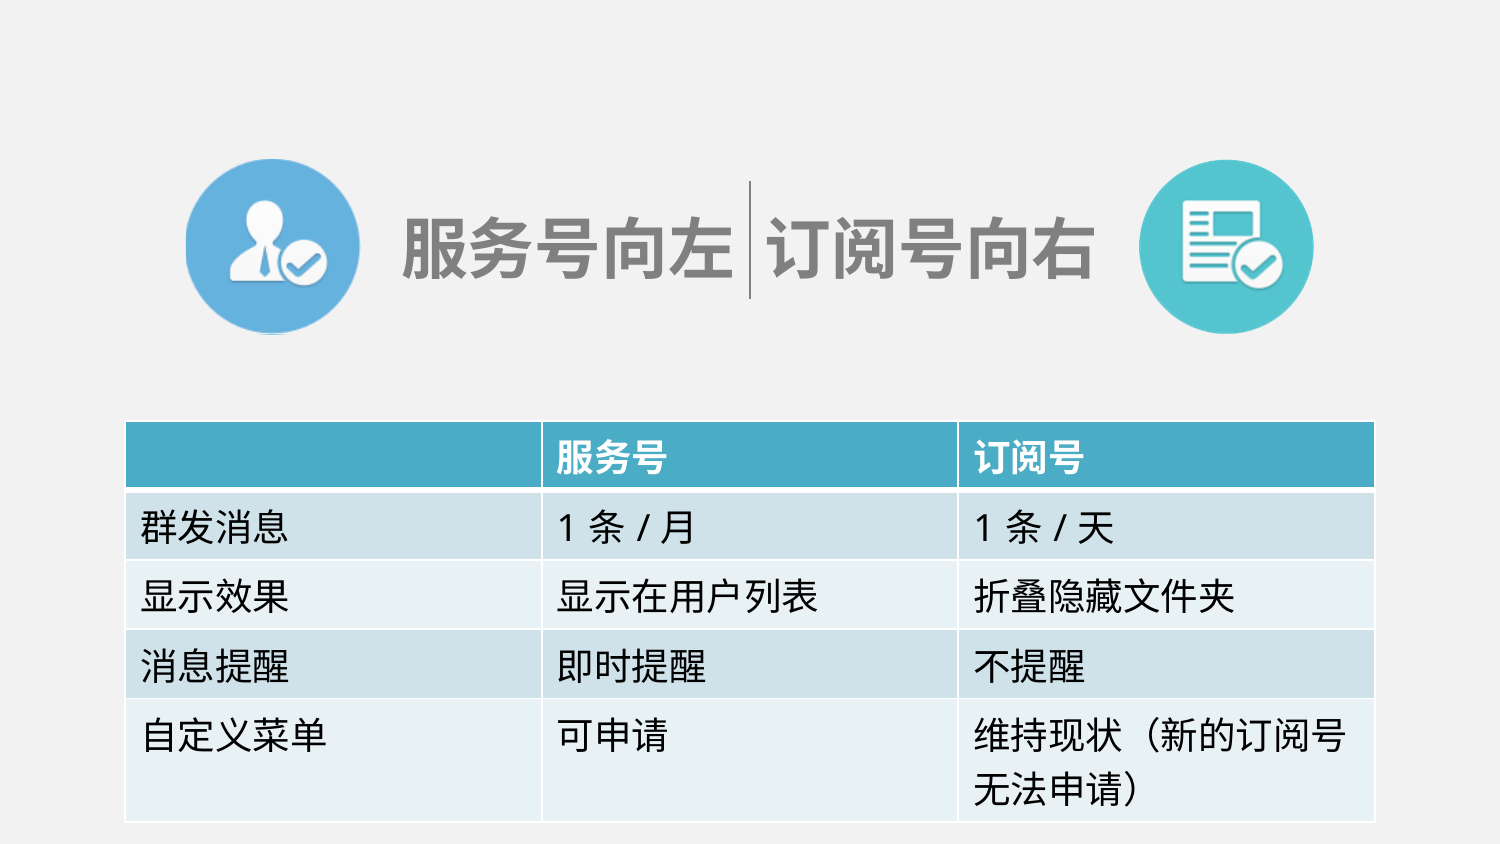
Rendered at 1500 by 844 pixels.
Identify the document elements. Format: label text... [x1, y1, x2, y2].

table_cell 显示在用户列表 [543, 561, 957, 628]
table_cell 维持现状（新的订阅号无法申请） [959, 699, 1374, 821]
table_cell 群发消息 [126, 493, 541, 559]
table_header 服务号 [543, 422, 957, 487]
table_cell 显示效果 [126, 561, 541, 628]
text_box [1136, 157, 1316, 337]
table_cell 消息提醒 [126, 630, 541, 698]
table_cell 可申请 [543, 699, 957, 821]
picture [185, 159, 362, 335]
table_cell 1条/天 [959, 493, 1374, 559]
text_box 服务号向左 订阅号向右 [365, 187, 1159, 307]
table_cell 即时提醒 [543, 630, 957, 698]
table_cell 1条/月 [543, 493, 957, 559]
table_cell 自定义菜单 [126, 699, 541, 821]
table_cell 折叠隐藏文件夹 [959, 561, 1374, 628]
table_header [126, 422, 541, 487]
table_header 订阅号 [959, 422, 1374, 487]
table_cell 不提醒 [959, 630, 1374, 698]
